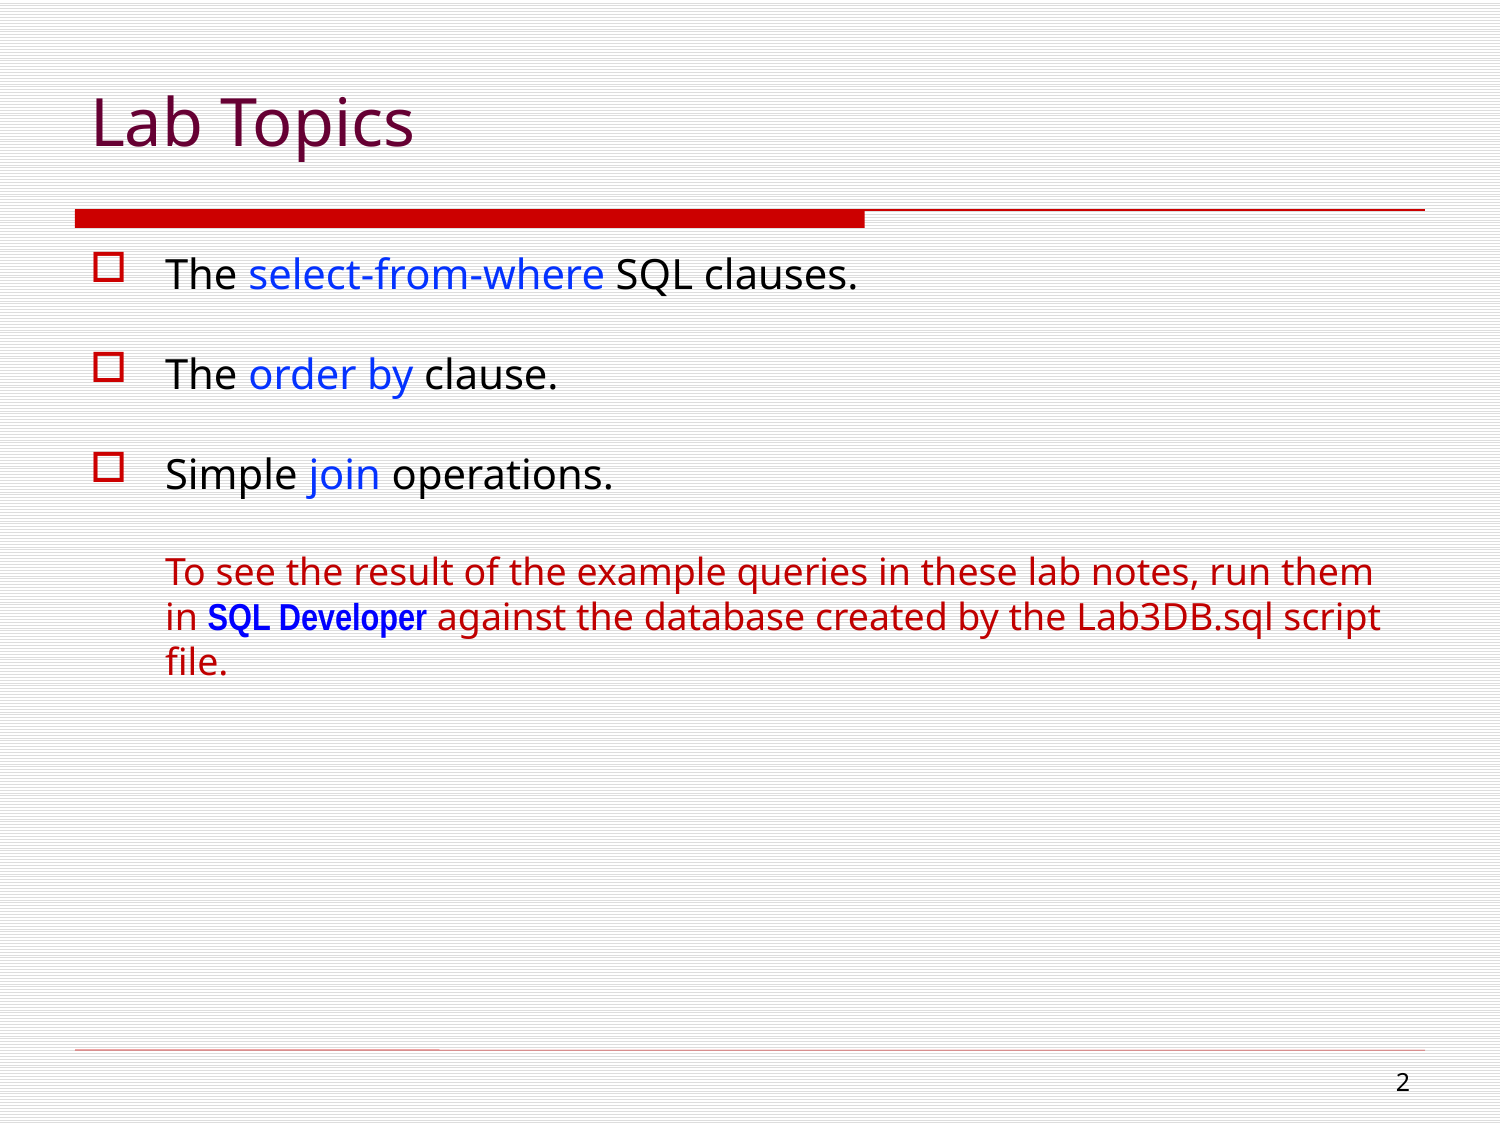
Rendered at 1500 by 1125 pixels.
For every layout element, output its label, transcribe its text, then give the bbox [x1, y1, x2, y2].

title Lab Topics [75, 45, 1425, 195]
slide_number 1 [1100, 1065, 1425, 1103]
list The select-from-where SQL clauses. The order by clause. Simple join operations. To see the result of the example queries in these lab notes, run them in SQL Developer against the database created by the Lab3DB.sql script file. [75, 239, 1425, 1035]
